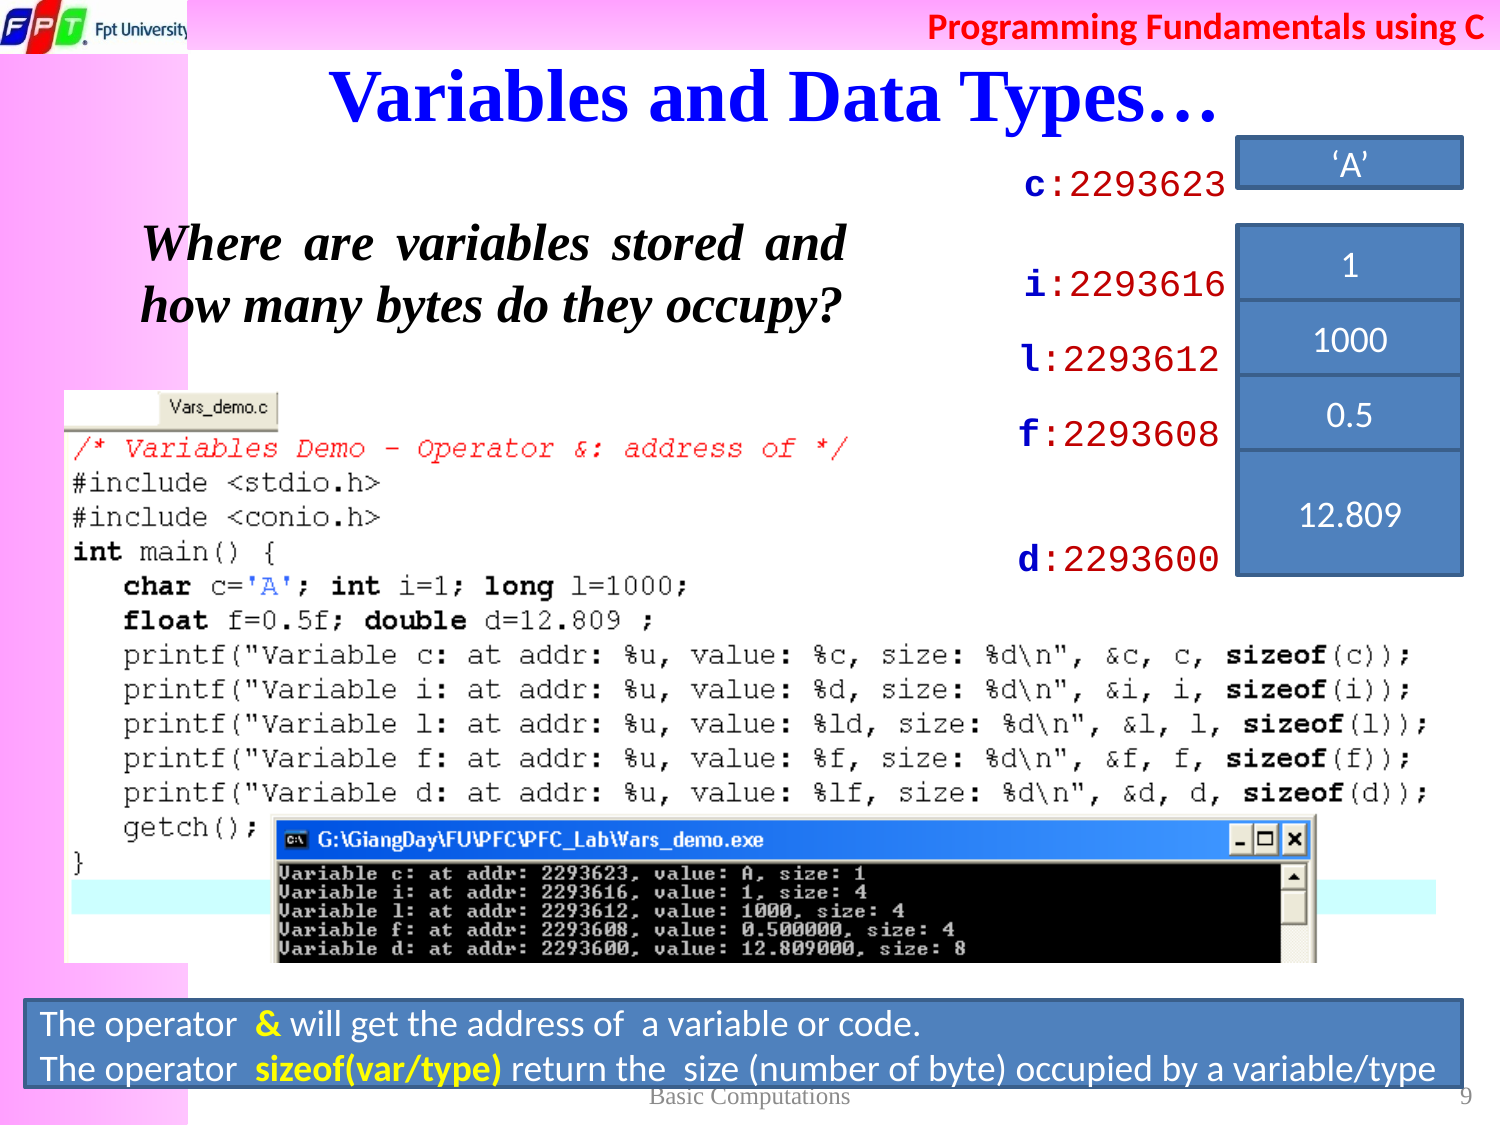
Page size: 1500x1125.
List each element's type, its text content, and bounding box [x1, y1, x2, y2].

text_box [64, 137, 1463, 963]
slide_number 9 [1137, 1074, 1488, 1116]
picture [0, 0, 188, 54]
title Variables and Data Types… [125, 45, 1425, 135]
footer Basic Computations [512, 1074, 988, 1116]
text_box The operator & will get the address of a variable or code. The operator sizeof(var/type) return the size (number of byte) occupied by a variable/type [23, 998, 1464, 1089]
